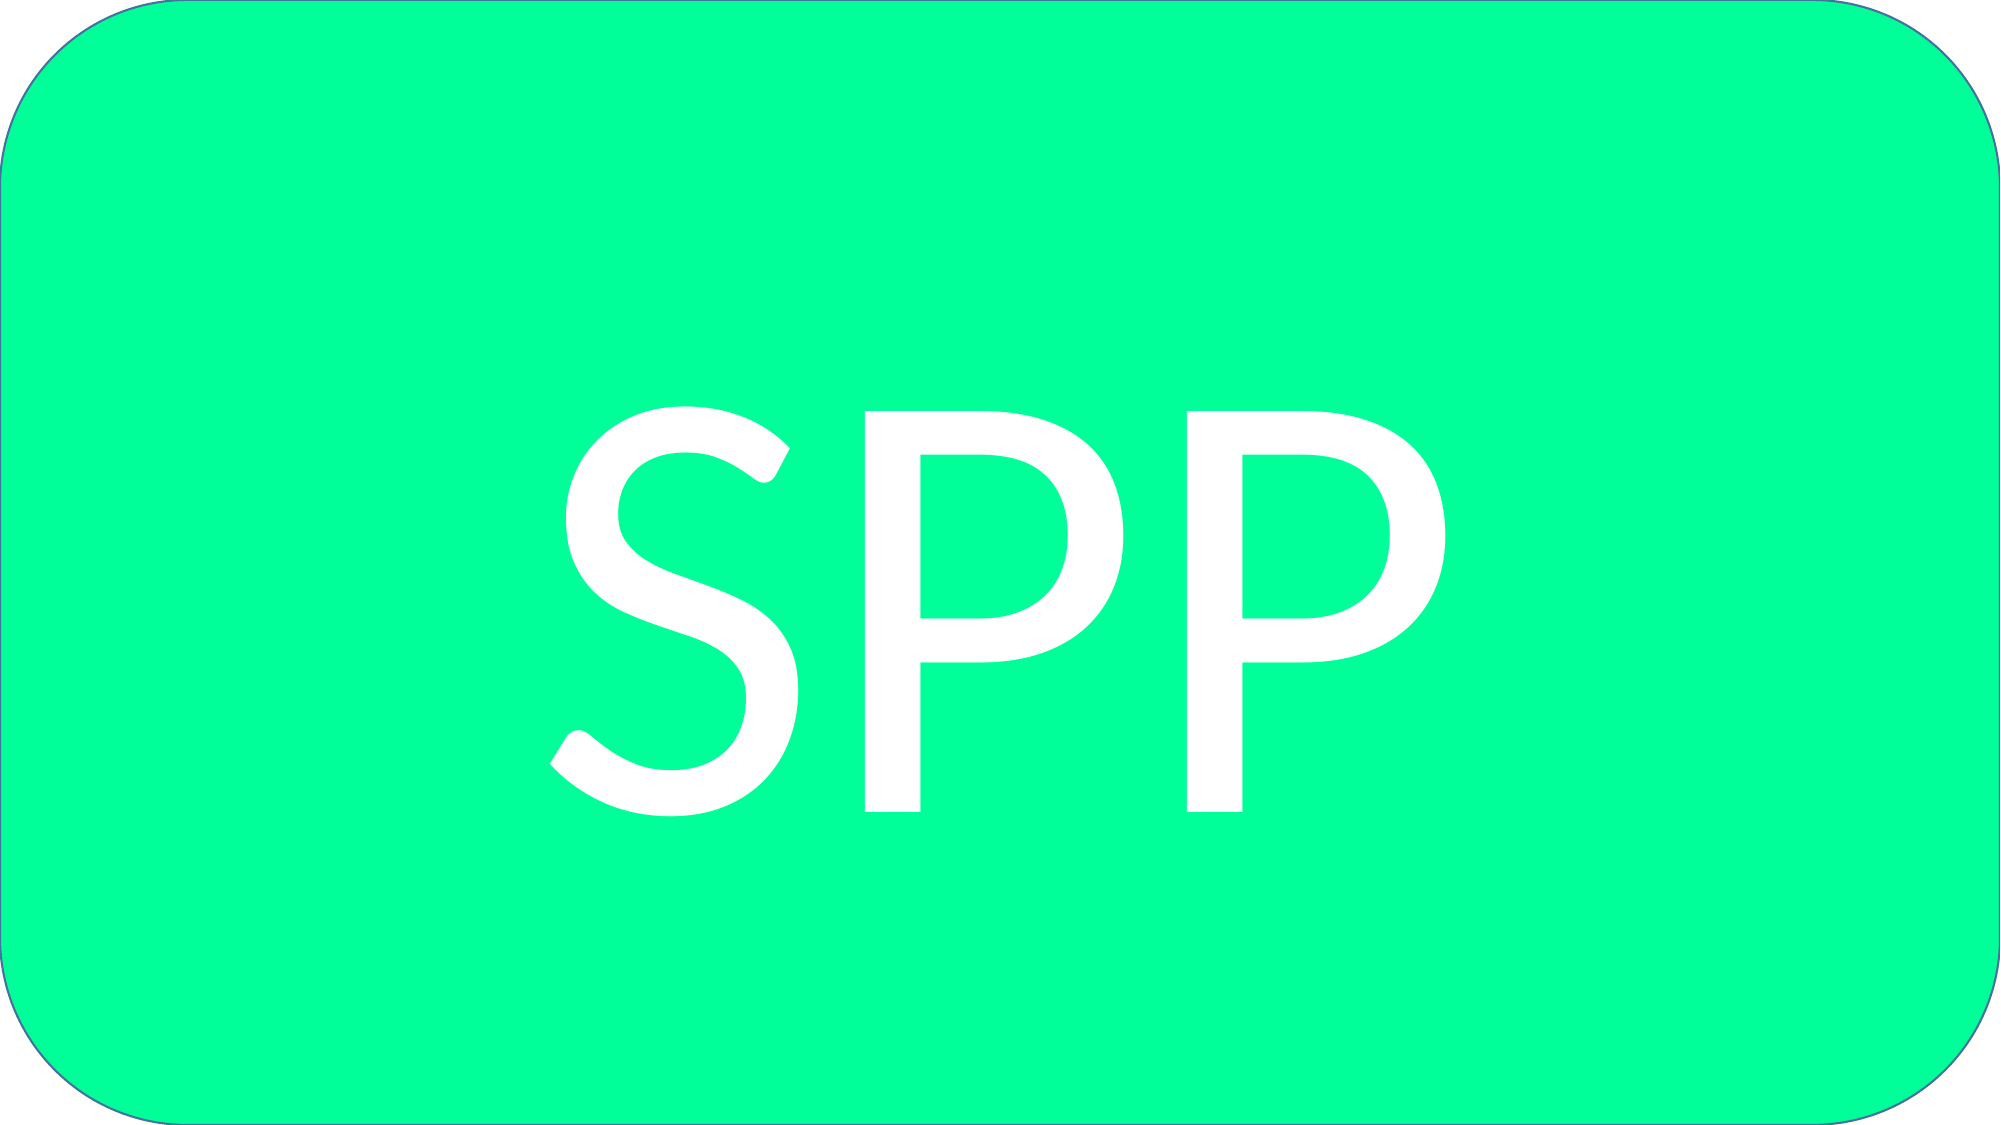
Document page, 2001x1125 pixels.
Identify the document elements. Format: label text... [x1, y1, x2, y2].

text_box SPP [0, 0, 2000, 1125]
